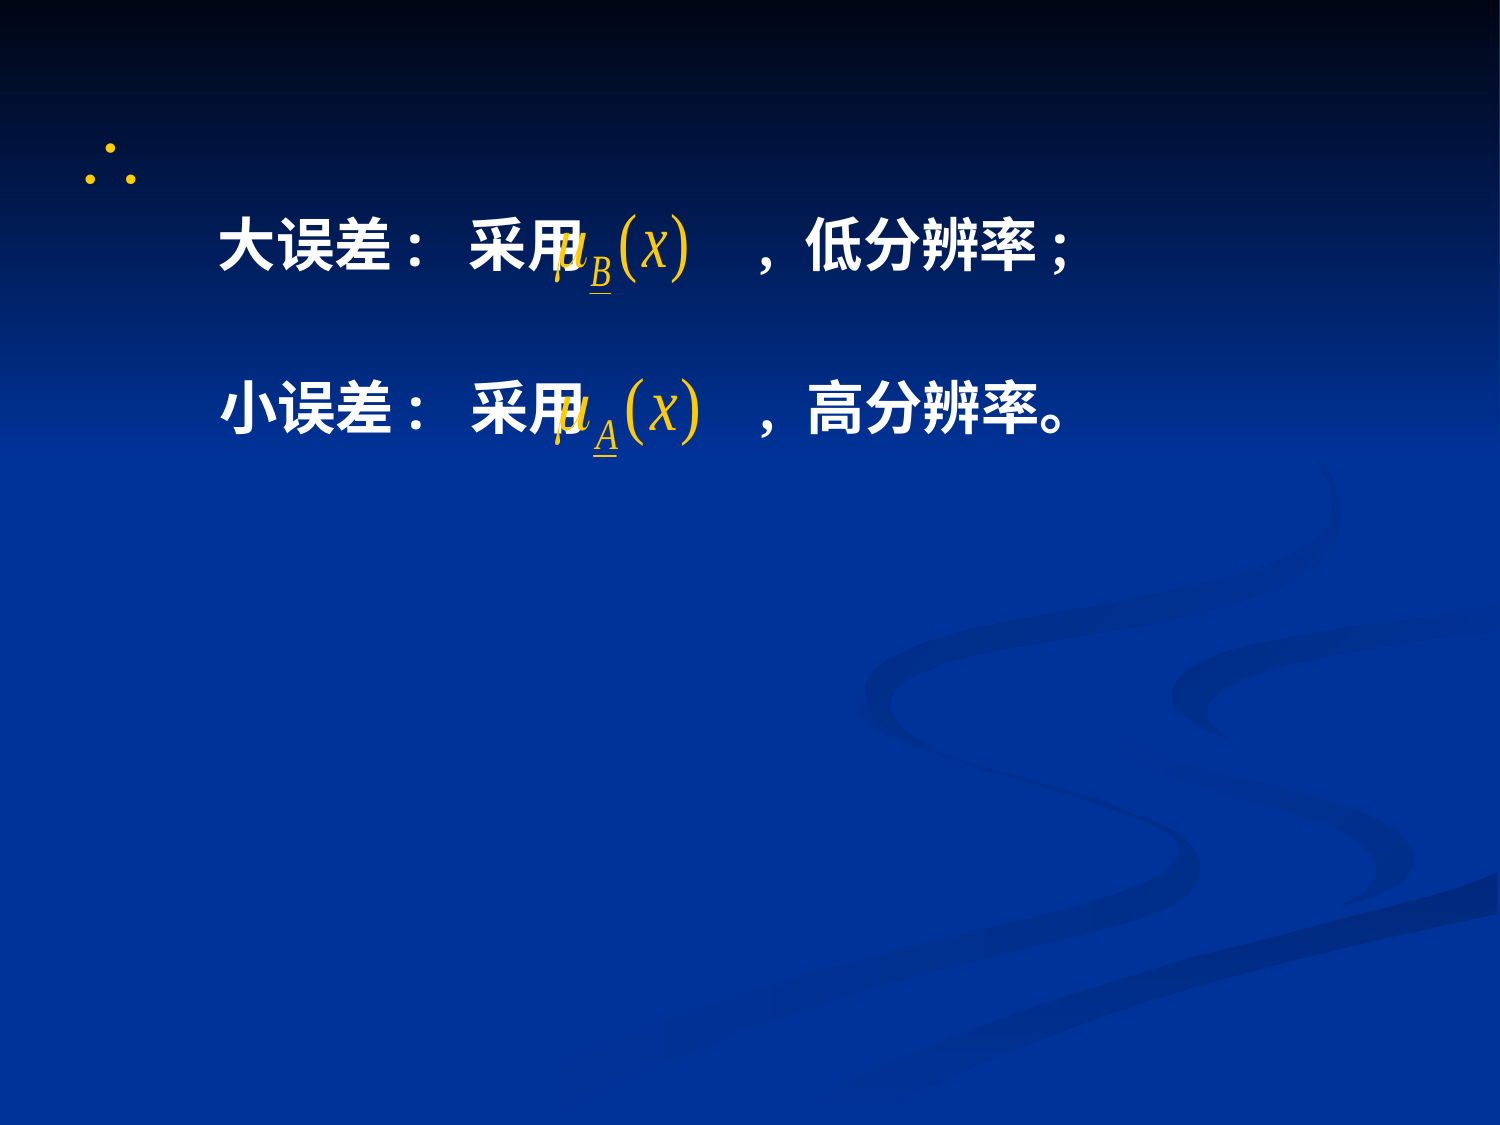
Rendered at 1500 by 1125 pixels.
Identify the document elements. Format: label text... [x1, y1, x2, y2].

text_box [76, 131, 149, 193]
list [542, 190, 697, 308]
list 大误差: 采用 , 低分辨率; 小误差: 采用 , 高分辨率。 [123, 36, 1470, 780]
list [542, 355, 709, 470]
